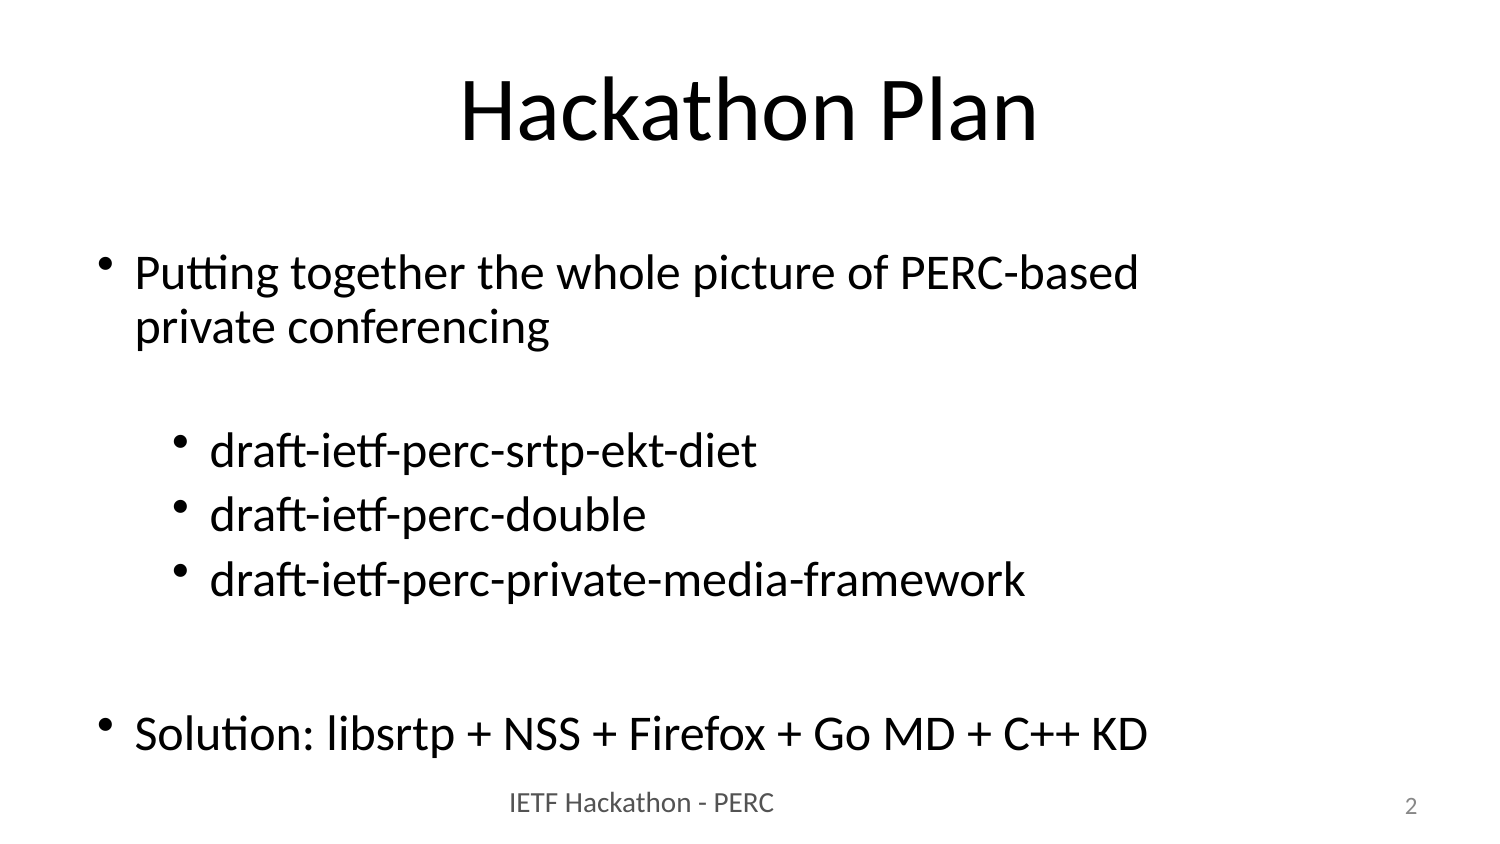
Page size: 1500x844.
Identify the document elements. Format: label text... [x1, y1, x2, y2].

slide_number 2 [1394, 781, 1426, 828]
list Putting together the whole picture of PERC-based private conferencing draft-ietf-perc-srtp-ekt-diet draft-ietf-perc-double draft-ietf-perc-private-media-framework Solution: libsrtp + NSS + Firefox + Go MD + C++ KD [89, 237, 1203, 825]
title Hackathon Plan [74, 33, 1426, 175]
